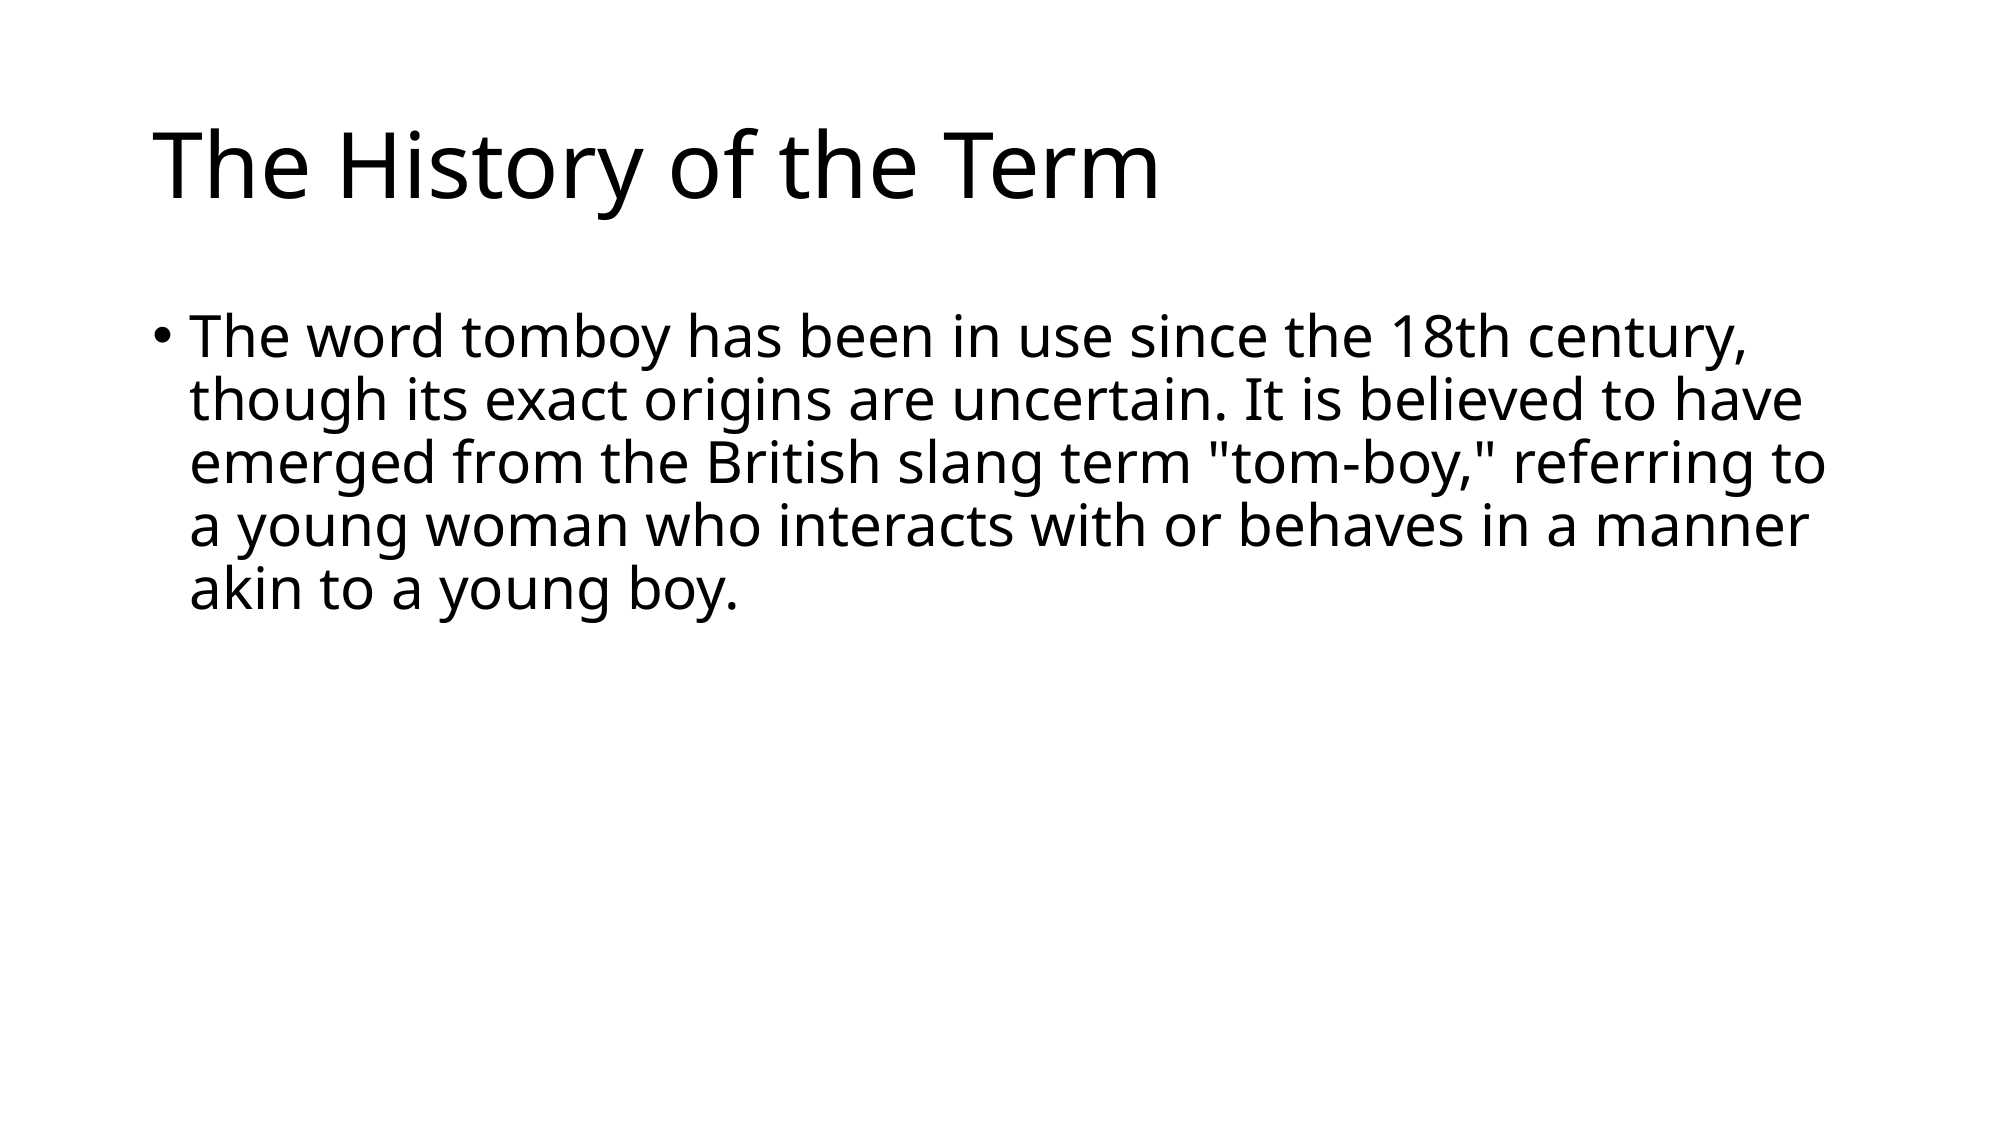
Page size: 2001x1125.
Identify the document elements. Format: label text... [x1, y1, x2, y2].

list The word tomboy has been in use since the 18th century, though its exact origins are uncertain. It is believed to have emerged from the British slang term "tom-boy," referring to a young woman who interacts with or behaves in a manner akin to a young boy. [137, 299, 1863, 1014]
title The History of the Term [137, 59, 1863, 278]
